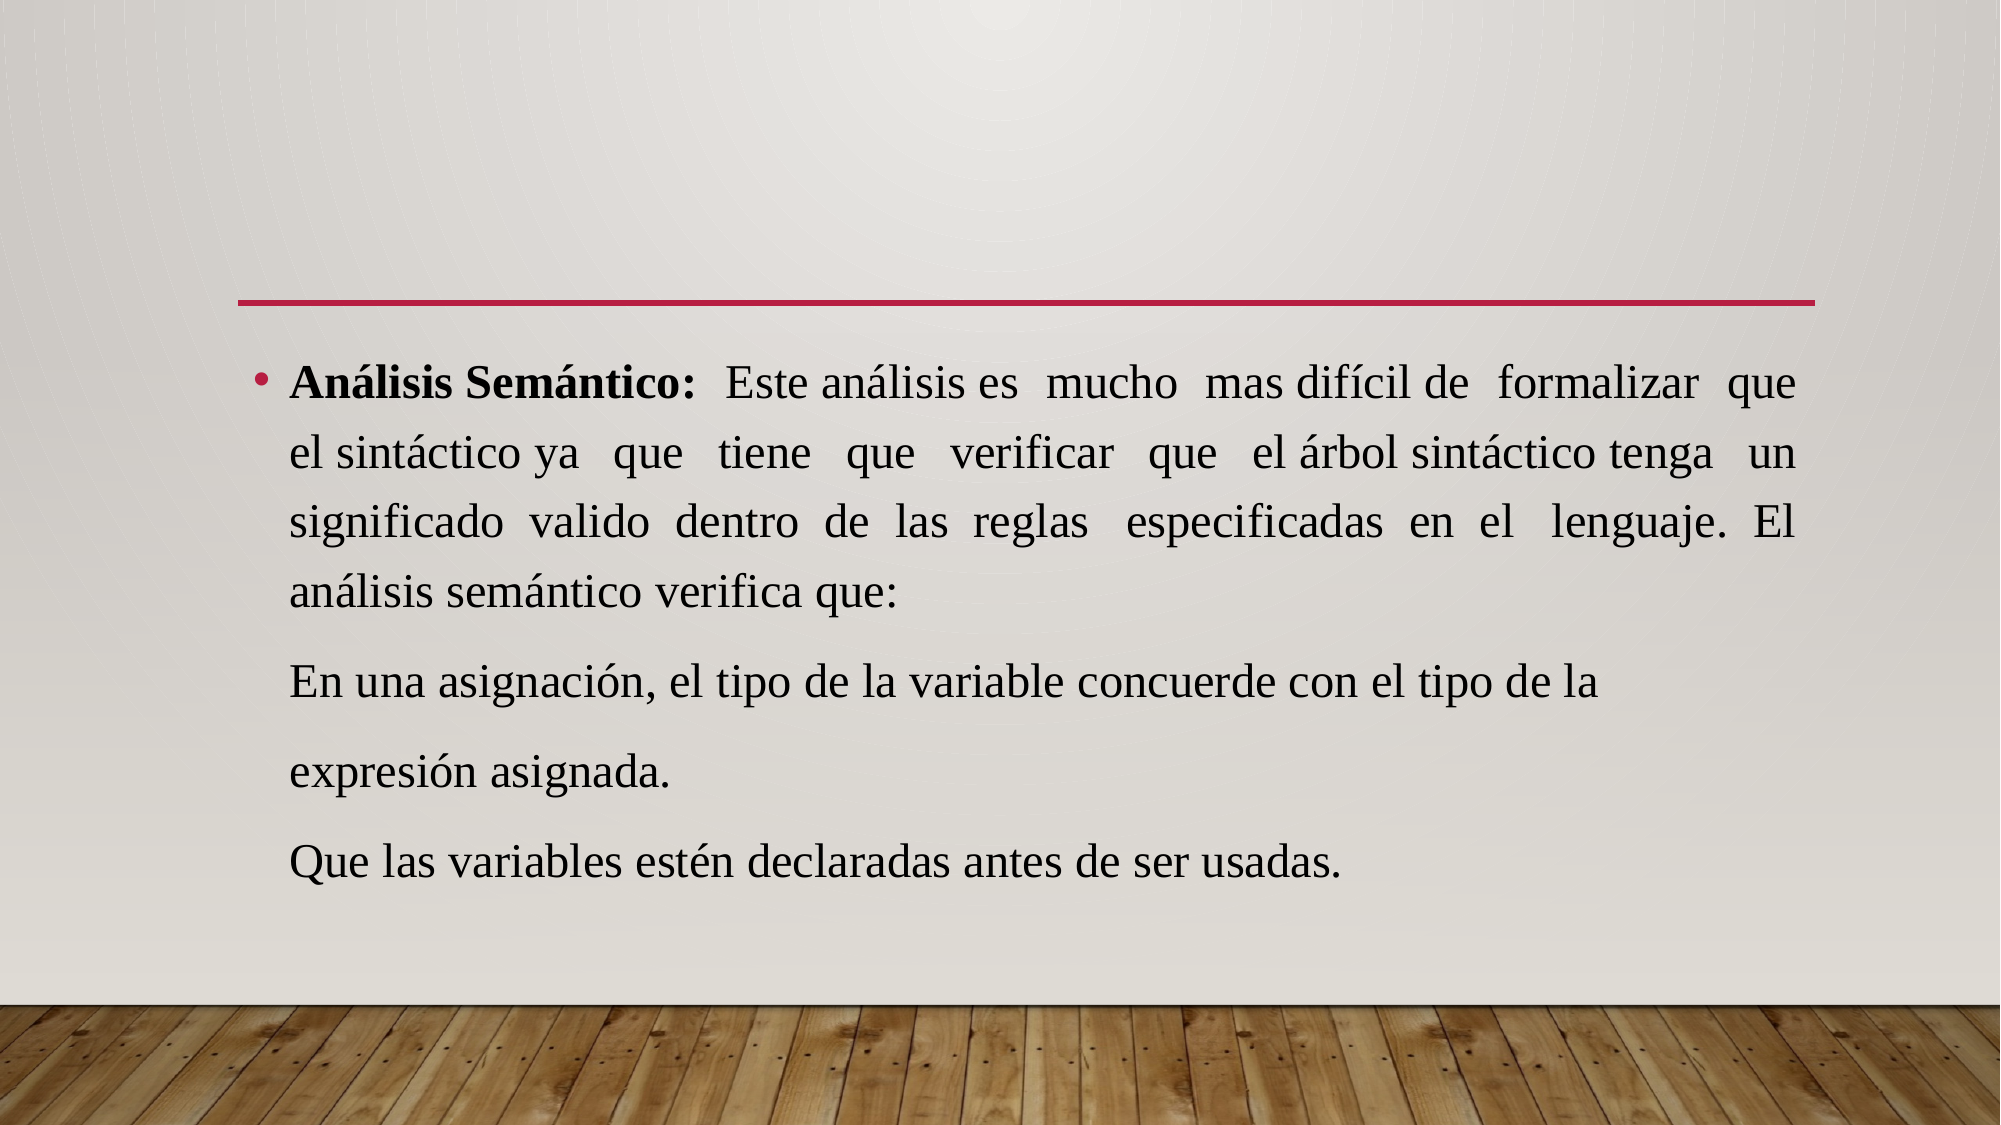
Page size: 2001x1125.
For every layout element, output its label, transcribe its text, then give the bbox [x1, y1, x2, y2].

picture [0, 1005, 2000, 1125]
list Análisis Semántico: Este análisis es mucho mas difícil de formalizar que el sintáctico ya que tiene que verificar que el árbol sintáctico tenga un significado valido dentro de las reglas especificadas en el lenguaje. El análisis semántico verifica que: En una asignación, el tipo de la variable concuerde con el tipo de la expresión asignada. Que las variables estén declaradas antes de ser usadas. [238, 330, 1814, 897]
